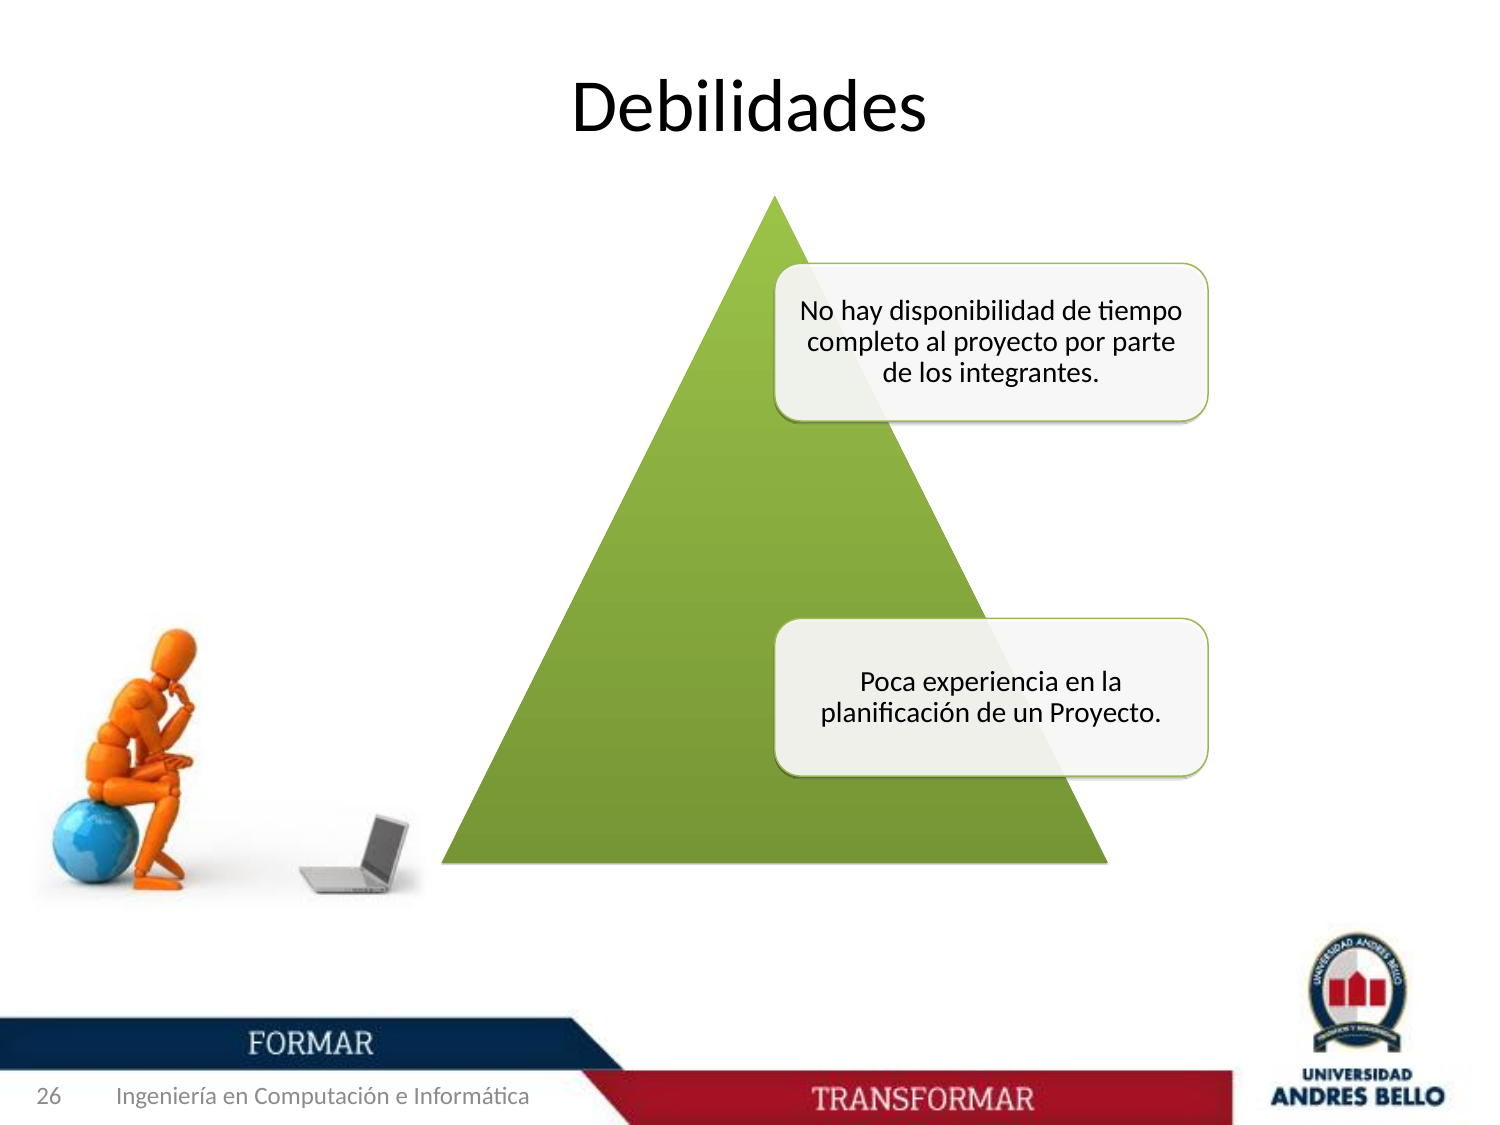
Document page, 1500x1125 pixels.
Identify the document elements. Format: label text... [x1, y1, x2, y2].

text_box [441, 196, 1209, 864]
text_box [74, 262, 1425, 1005]
text_box Debilidades [75, 7, 1425, 196]
picture [0, 0, 1500, 1125]
footer Ingeniería en Computación e Informática [85, 1065, 561, 1125]
slide_number 26 [0, 1065, 77, 1125]
